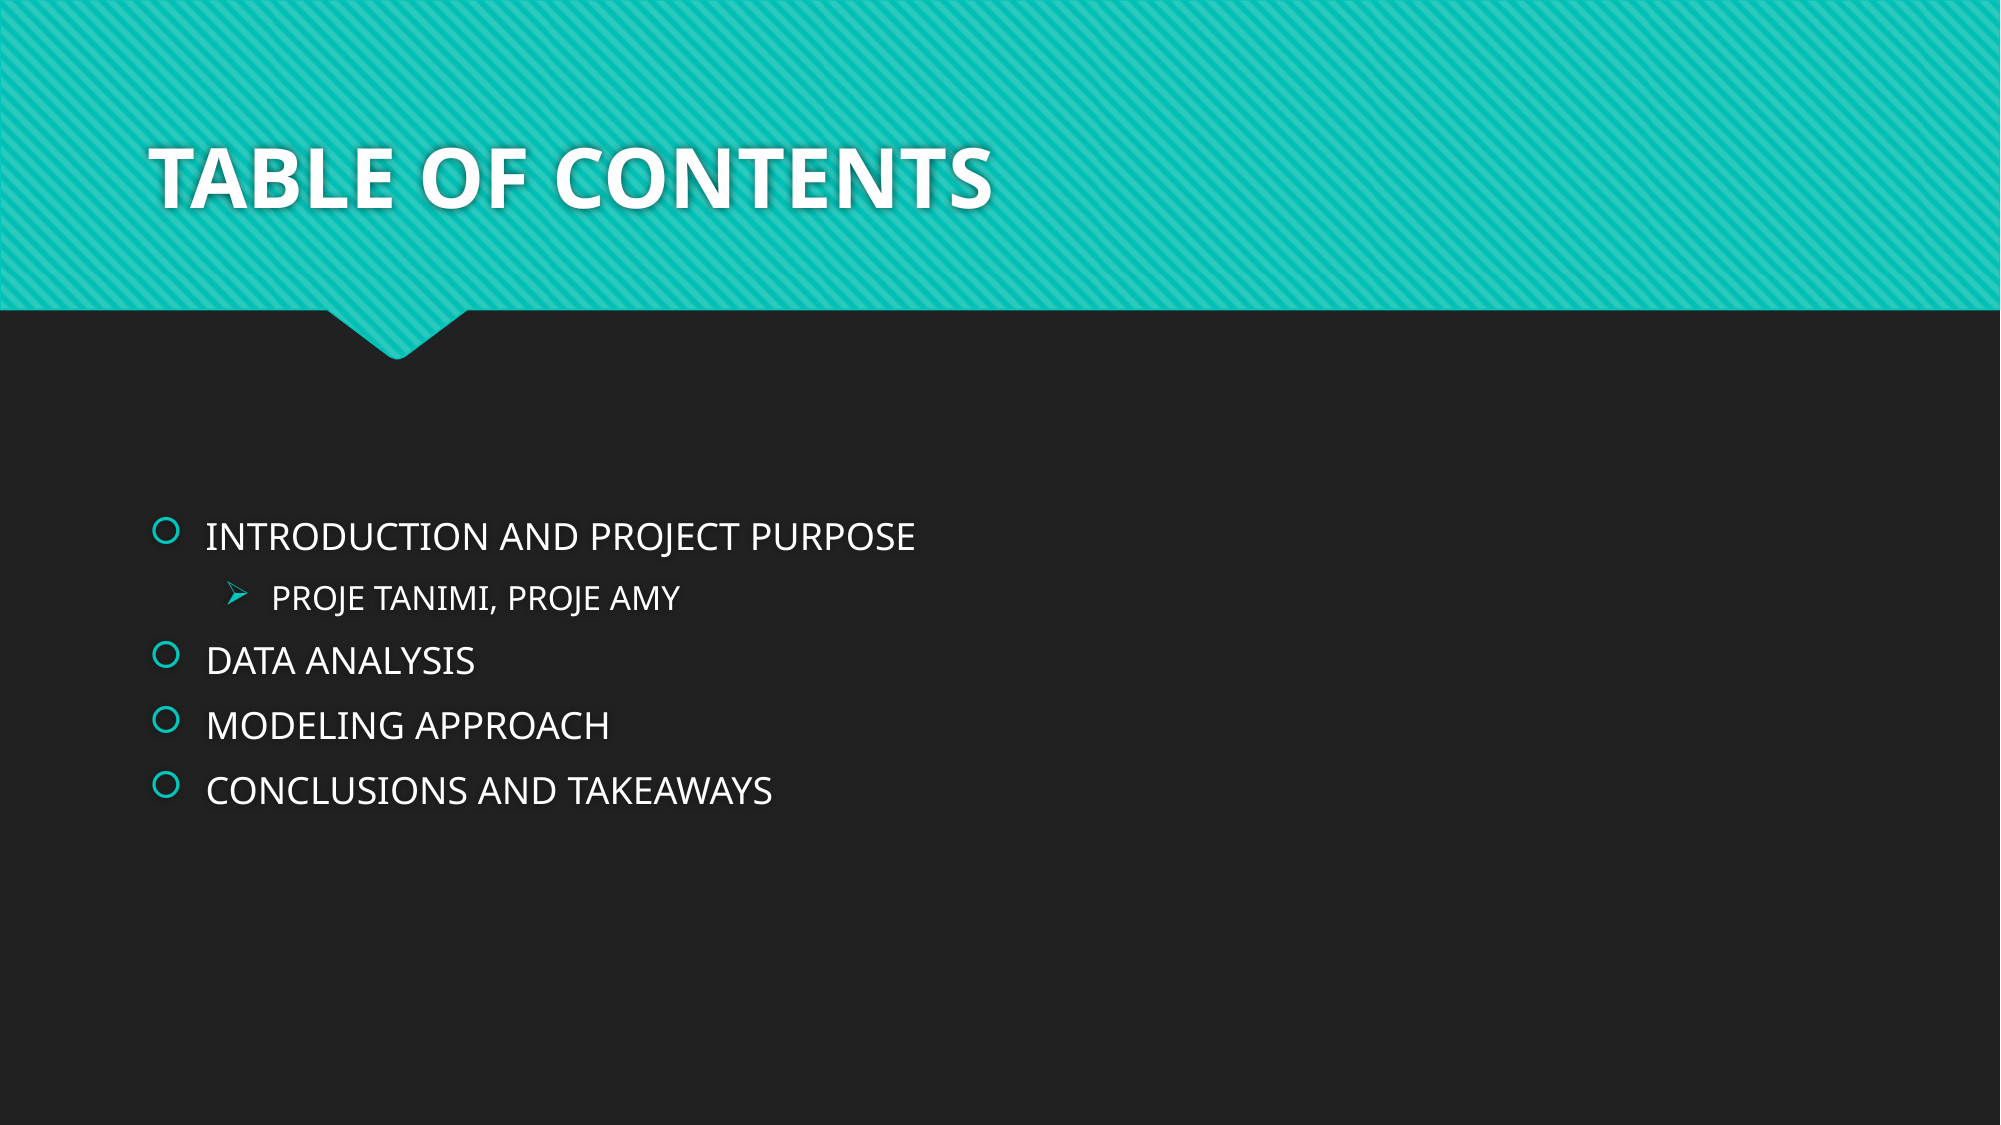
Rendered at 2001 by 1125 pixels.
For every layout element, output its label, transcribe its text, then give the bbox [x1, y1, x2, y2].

title TABLE OF CONTENTS [132, 73, 1868, 233]
list INTRODUCTION AND PROJECT PURPOSE PROJE TANIMI, PROJE AMY DATA ANALYSIS MODELING APPROACH CONCLUSIONS AND TAKEAWAYS [134, 364, 1866, 962]
